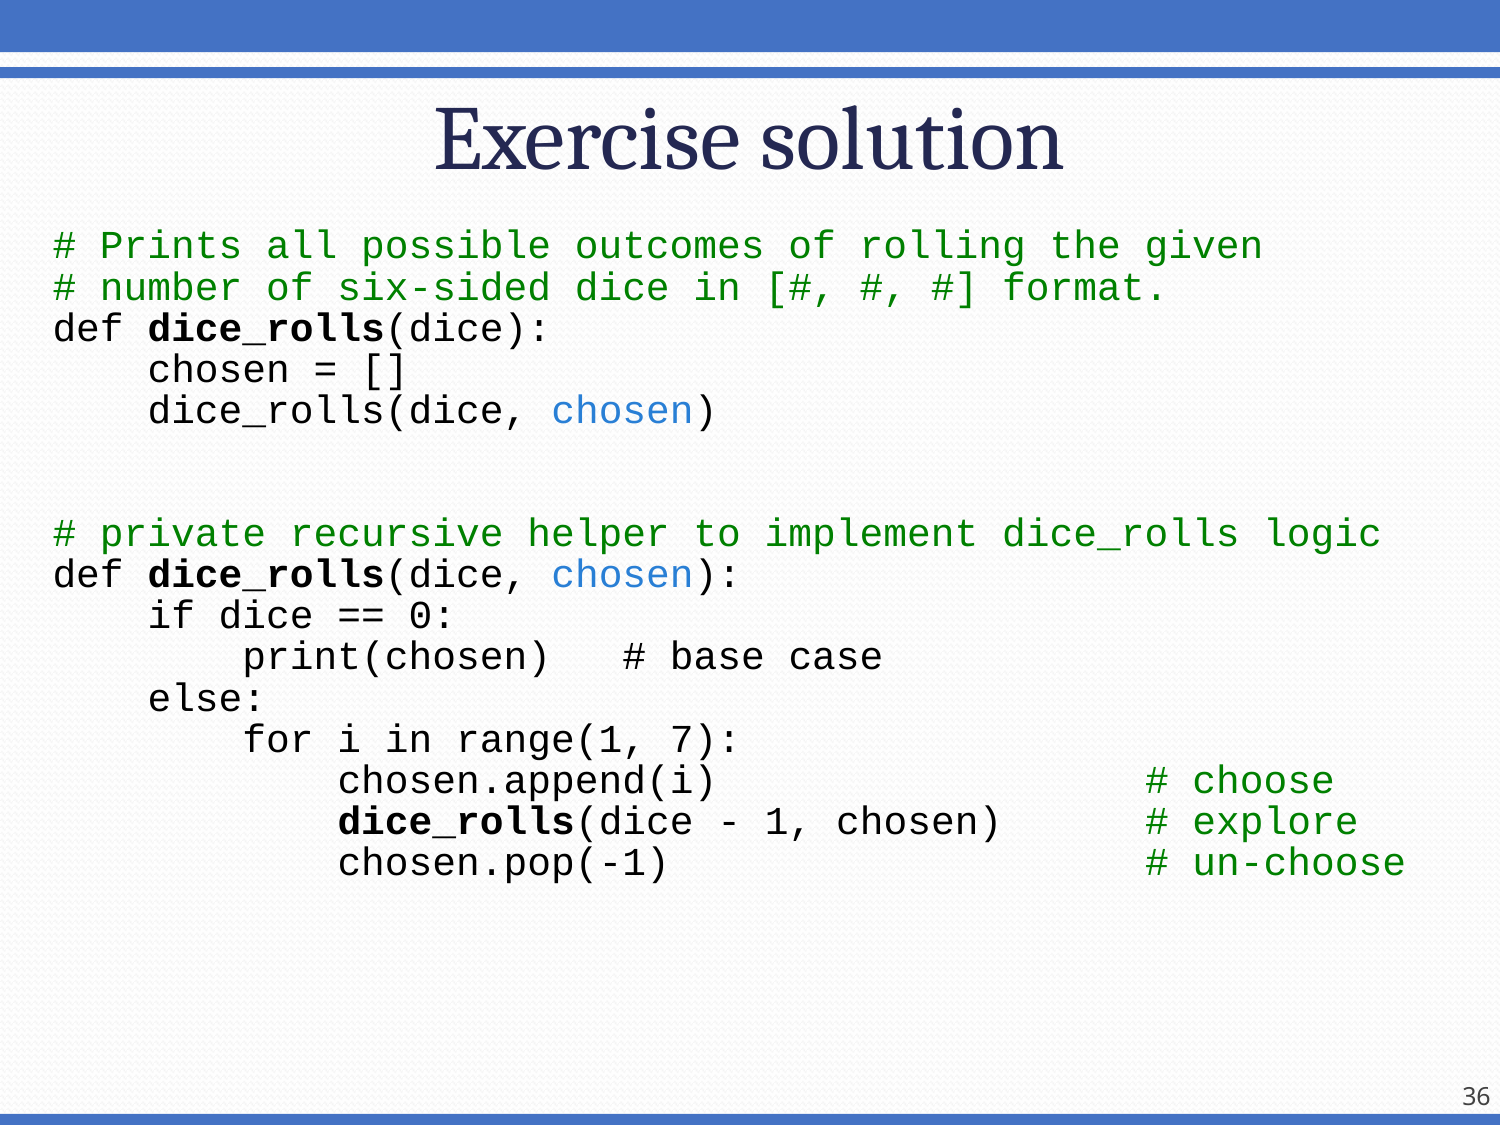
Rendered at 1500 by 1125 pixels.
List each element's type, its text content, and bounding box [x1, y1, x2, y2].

title Exercise solution [75, 72, 1425, 188]
list # Prints all possible outcomes of rolling the given # number of six-sided dice in [#, #, #] format. def dice_rolls(dice): chosen = [] dice_rolls(dice, chosen) # private recursive helper to implement dice_rolls logic def dice_rolls(dice, chosen): if dice == 0: print(chosen) # base case else: for i in range(1, 7): chosen.append(i) # choose dice_rolls(dice - 1, chosen) # explore chosen.pop(-1) # un-choose [37, 224, 1500, 1075]
